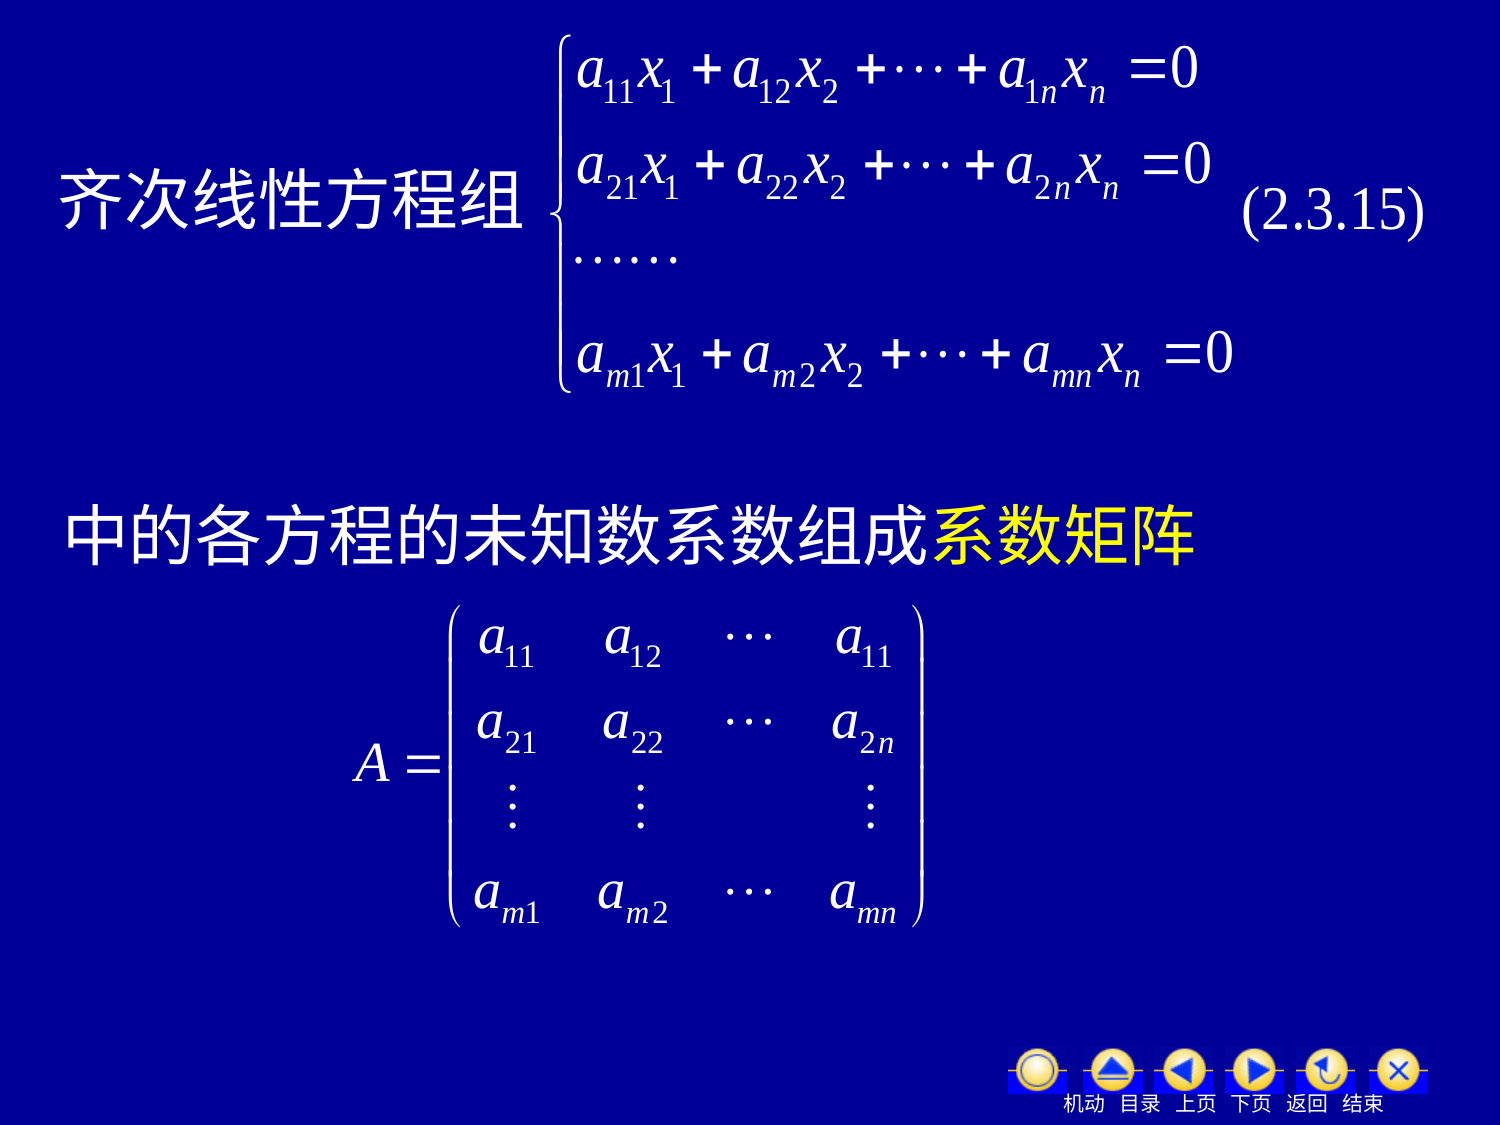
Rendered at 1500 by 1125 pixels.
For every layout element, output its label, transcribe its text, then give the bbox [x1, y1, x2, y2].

text_box 齐次线性方程组 [43, 150, 532, 246]
picture [1225, 1046, 1284, 1094]
picture [1008, 1046, 1067, 1094]
picture [1154, 1046, 1213, 1094]
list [537, 21, 1433, 405]
picture [1296, 1046, 1355, 1094]
picture [1083, 1046, 1143, 1094]
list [342, 591, 941, 941]
picture [1369, 1046, 1428, 1094]
text_box 中的各方程的未知数系数组成系数矩阵 [47, 486, 1287, 581]
